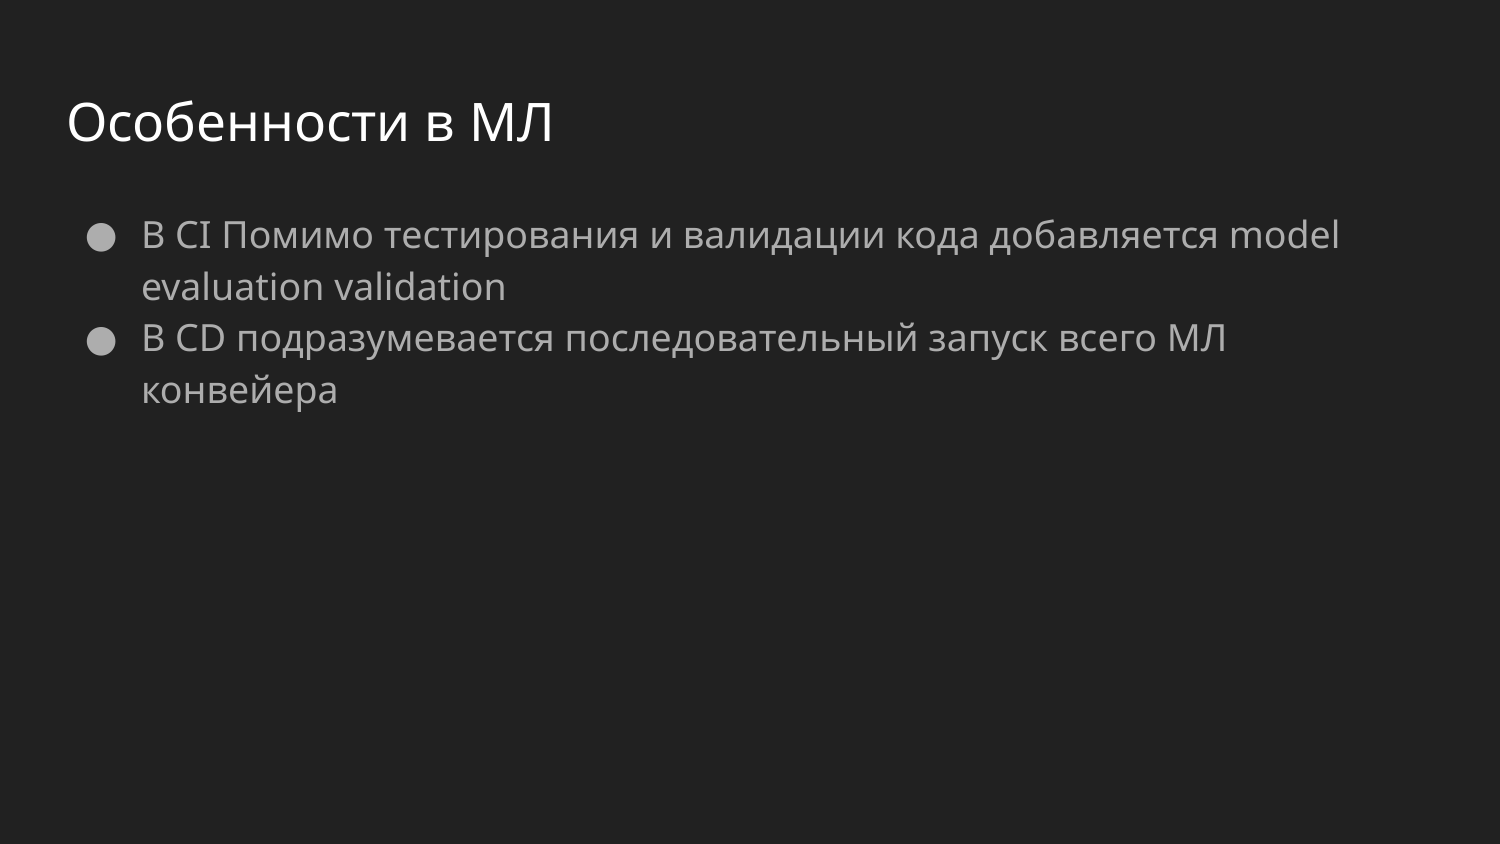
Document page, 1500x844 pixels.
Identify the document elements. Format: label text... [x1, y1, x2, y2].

list В CI Помимо тестирования и валидации кода добавляется model evaluation validation В CD подразумевается последовательный запуск всего МЛ конвейера [51, 189, 1449, 750]
title Особенности в МЛ [51, 72, 1449, 167]
